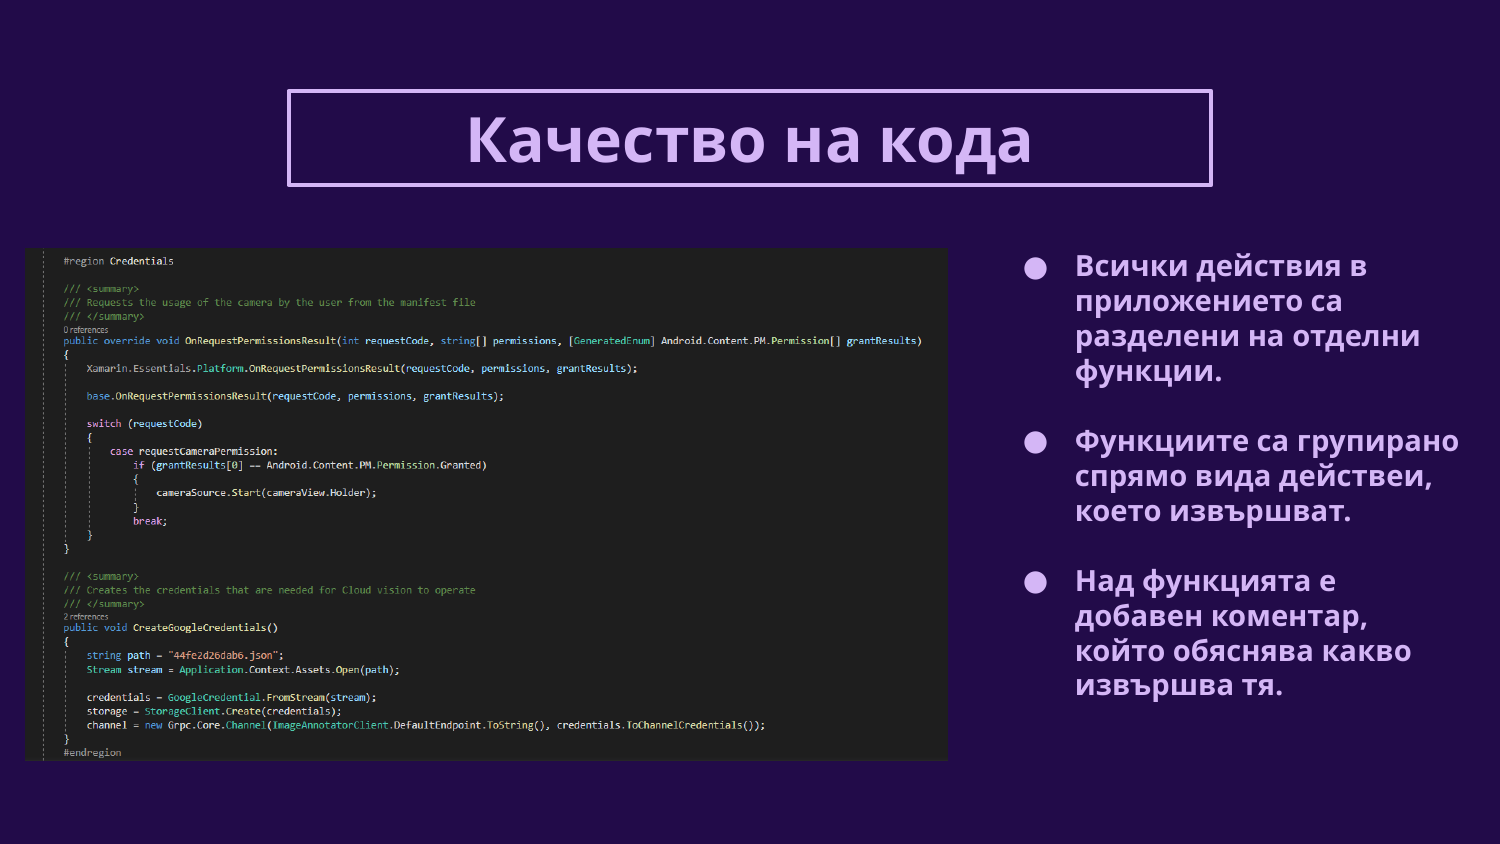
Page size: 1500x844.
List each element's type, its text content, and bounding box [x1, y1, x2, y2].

title Качество на кода [287, 89, 1213, 187]
text_box Всички действия в приложението са разделени на отделни функции. Функциите са групирано спрямо вида действеи, което извършват. Над функцията е добавен коментар, който обяснява какво извършва тя. [985, 232, 1480, 813]
picture [24, 248, 948, 761]
